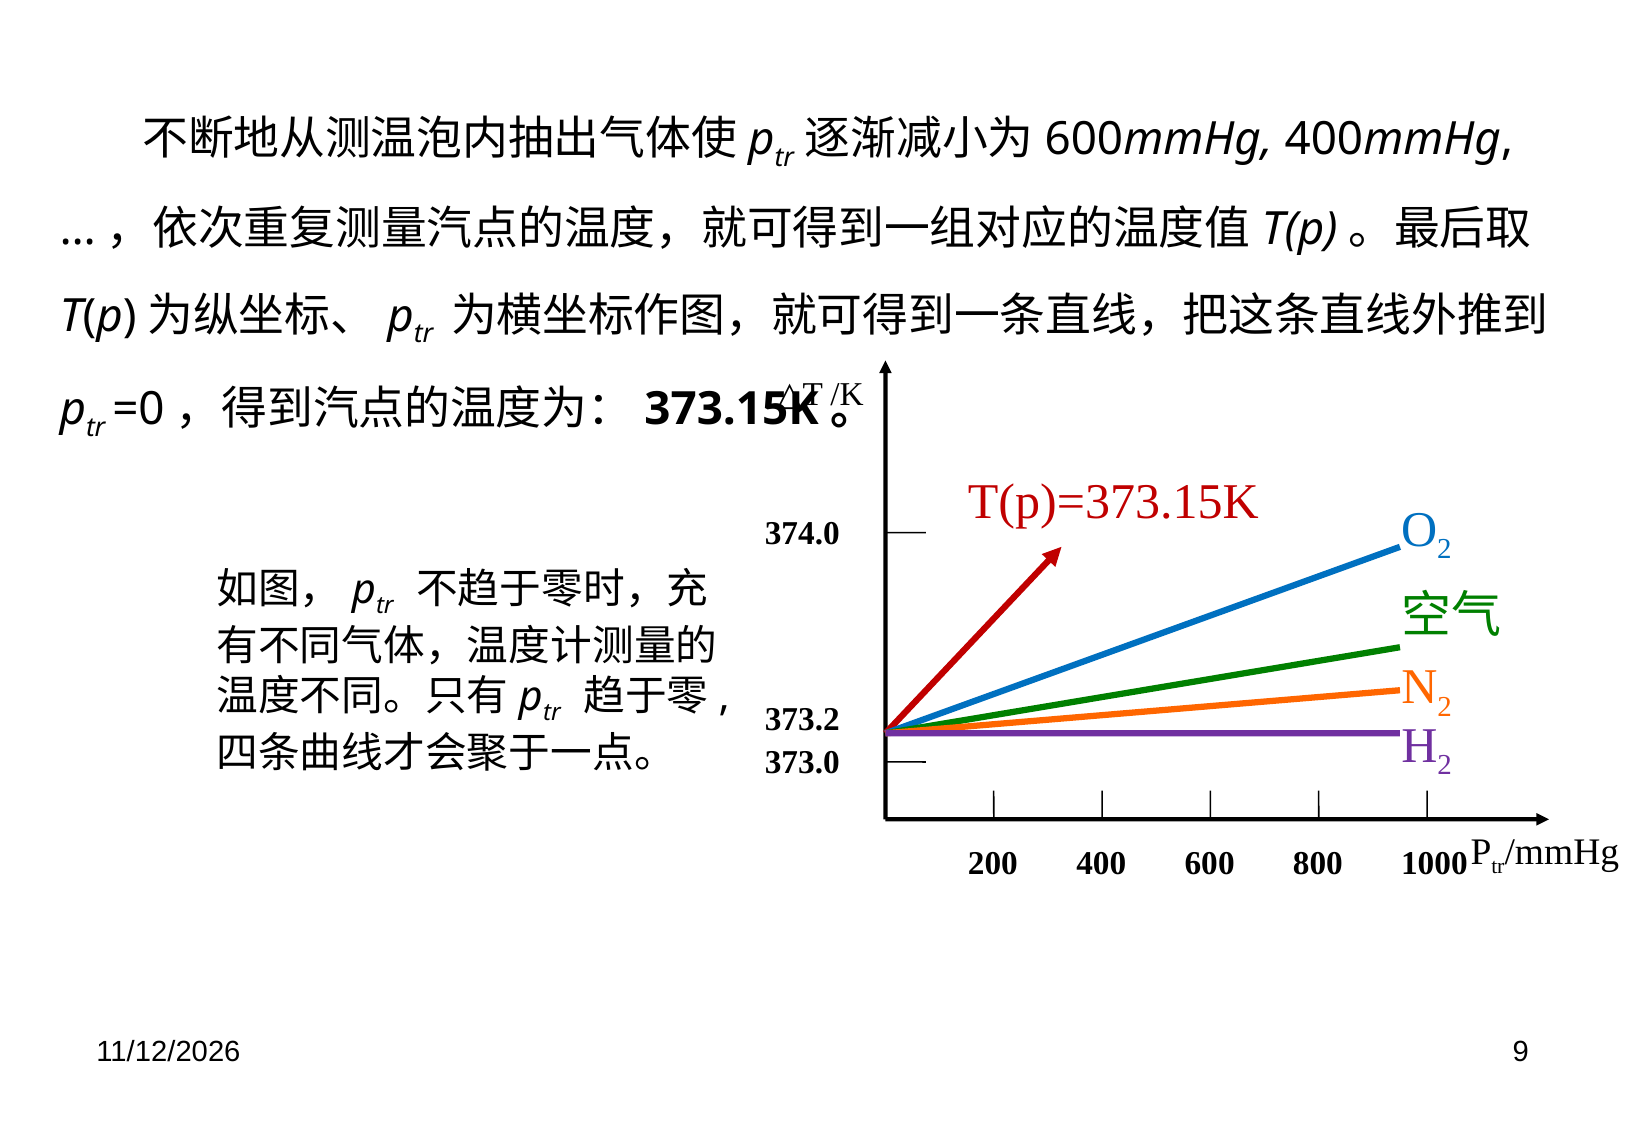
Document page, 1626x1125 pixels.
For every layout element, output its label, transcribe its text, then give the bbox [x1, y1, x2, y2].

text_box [749, 360, 1625, 890]
text_box 如图，ptr 不趋于零时，充有不同气体，温度计测量的温度不同。只有ptr 趋于零,四条曲线才会聚于一点。 [201, 554, 744, 783]
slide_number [80, 1024, 461, 1103]
slide_number 9 [1164, 1024, 1544, 1103]
text_box 不断地从测温泡内抽出气体使ptr逐渐减小为600mmHg, 400mmHg,…，依次重复测量汽点的温度，就可得到一组对应的温度值T(p)。最后取T(p)为纵坐标、ptr 为横坐标作图，就可得到一条直线，把这条直线外推到ptr =0，得到汽点的温度为：373.15K。 [44, 70, 1588, 449]
